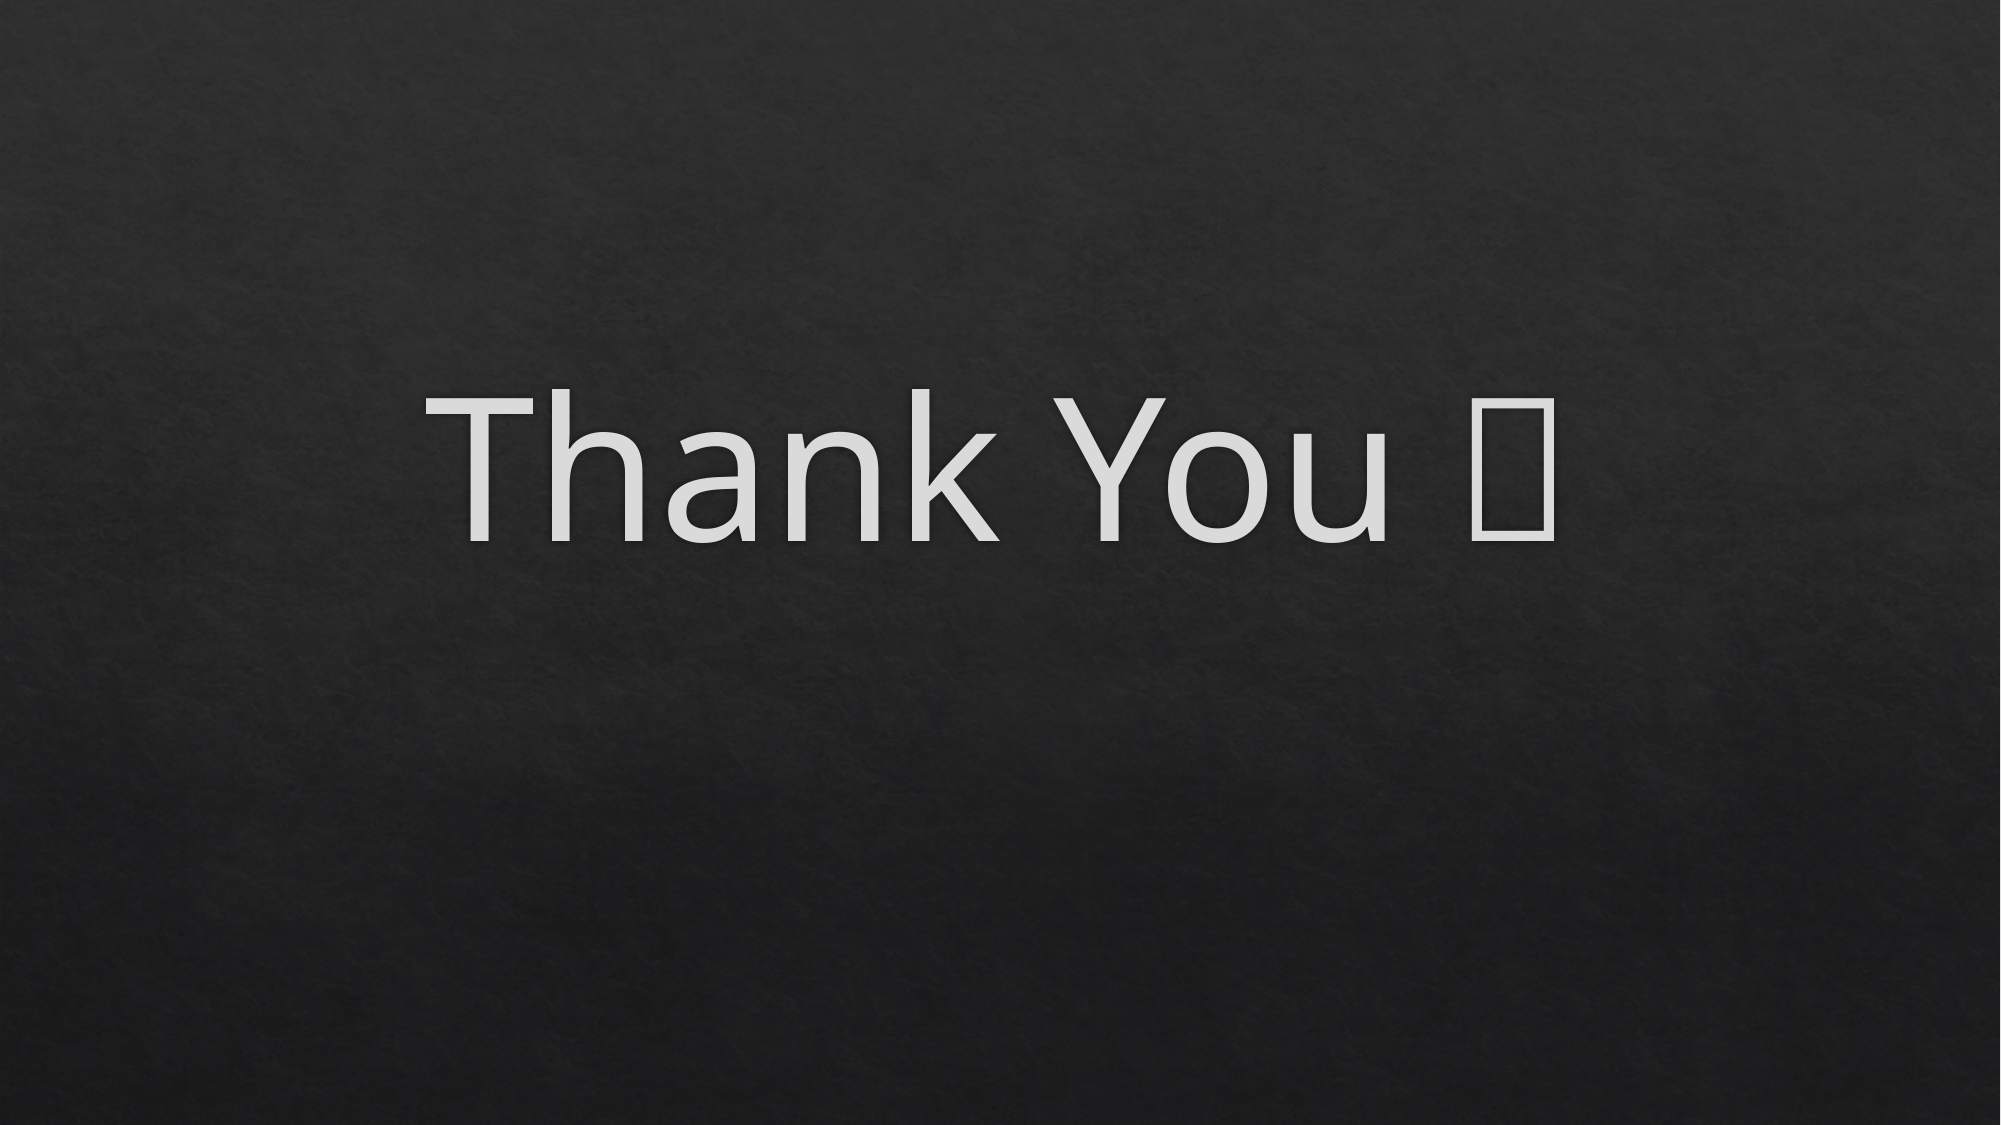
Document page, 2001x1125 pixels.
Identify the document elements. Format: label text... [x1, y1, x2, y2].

title Thank You  [212, 288, 1786, 589]
